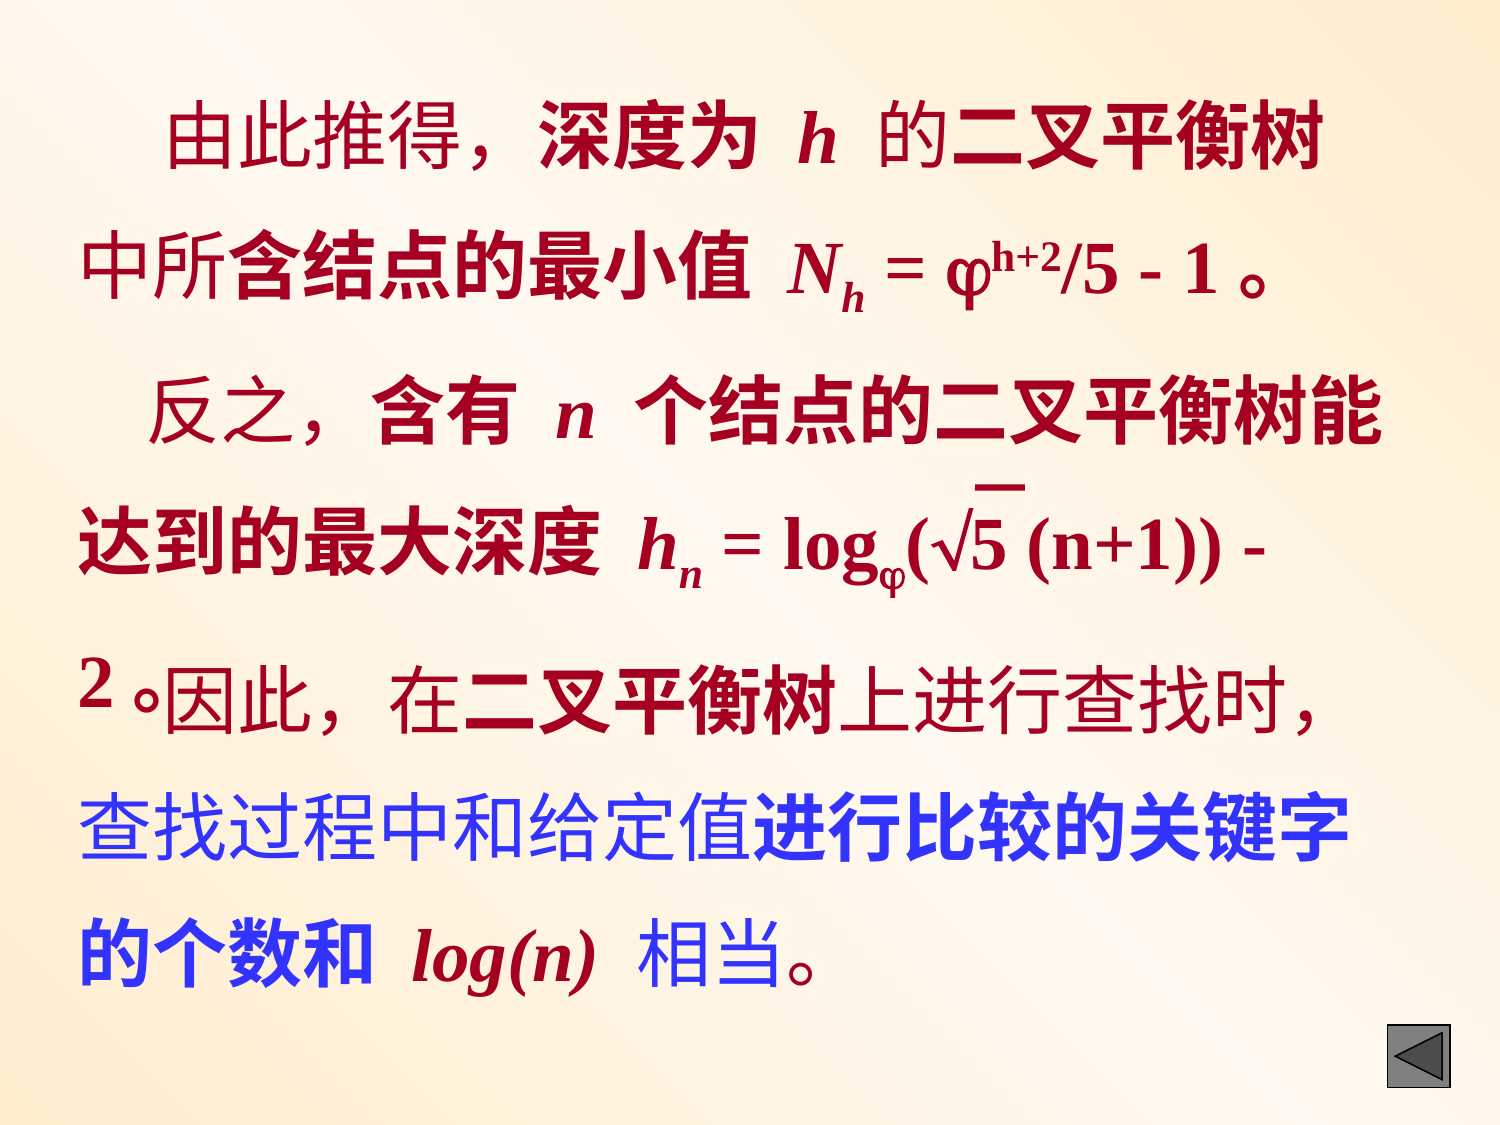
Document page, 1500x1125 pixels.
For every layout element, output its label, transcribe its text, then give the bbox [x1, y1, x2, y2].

text_box 反之，含有 n 个结点的二叉平衡树能达到的最大深度 hn = log(5 (n+1)) - 2。 [62, 320, 1413, 731]
text_box 由此推得，深度为 h 的二叉平衡树中所含结点的最小值 Nh = h+2/5 - 1。 [62, 44, 1353, 320]
text_box [1387, 1024, 1450, 1088]
text_box 因此，在二叉平衡树上进行查找时， 查找过程中和给定值进行比较的关键字的个数和 log(n) 相当。 [62, 731, 1388, 1004]
